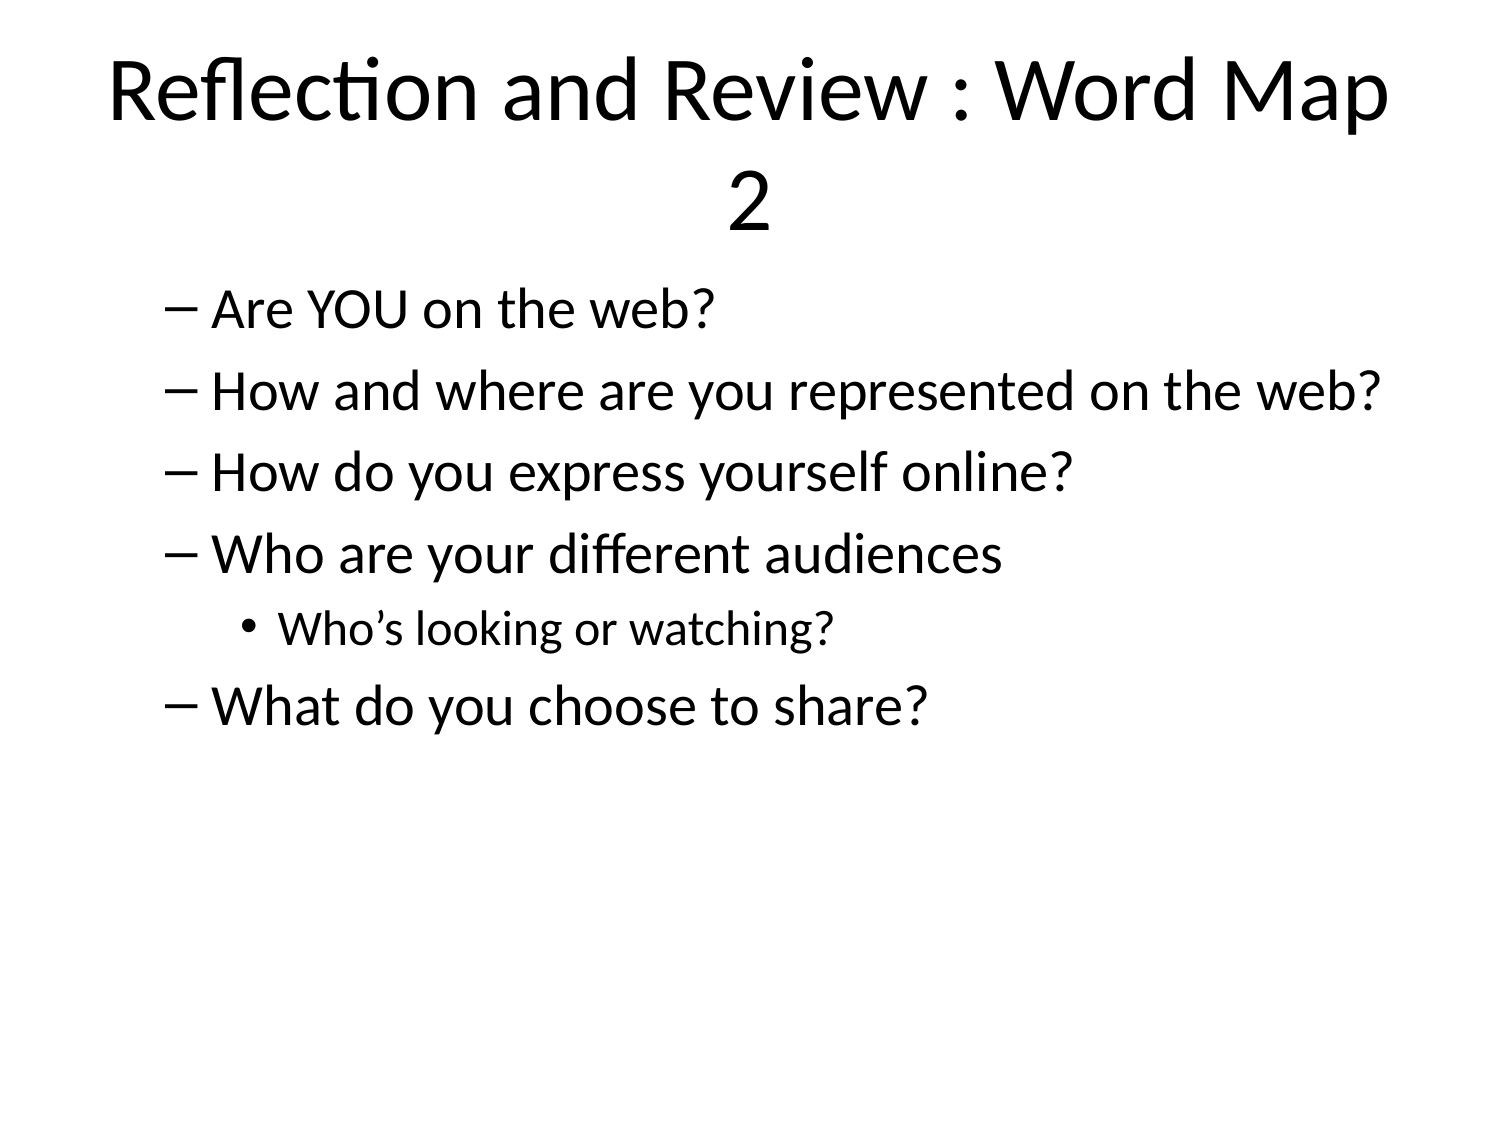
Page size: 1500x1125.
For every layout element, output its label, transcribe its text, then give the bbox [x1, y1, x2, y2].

title Reflection and Review : Word Map 2 [75, 45, 1425, 233]
list Are YOU on the web? How and where are you represented on the web? How do you express yourself online? Who are your different audiences Who’s looking or watching? What do you choose to share? [75, 262, 1425, 1005]
